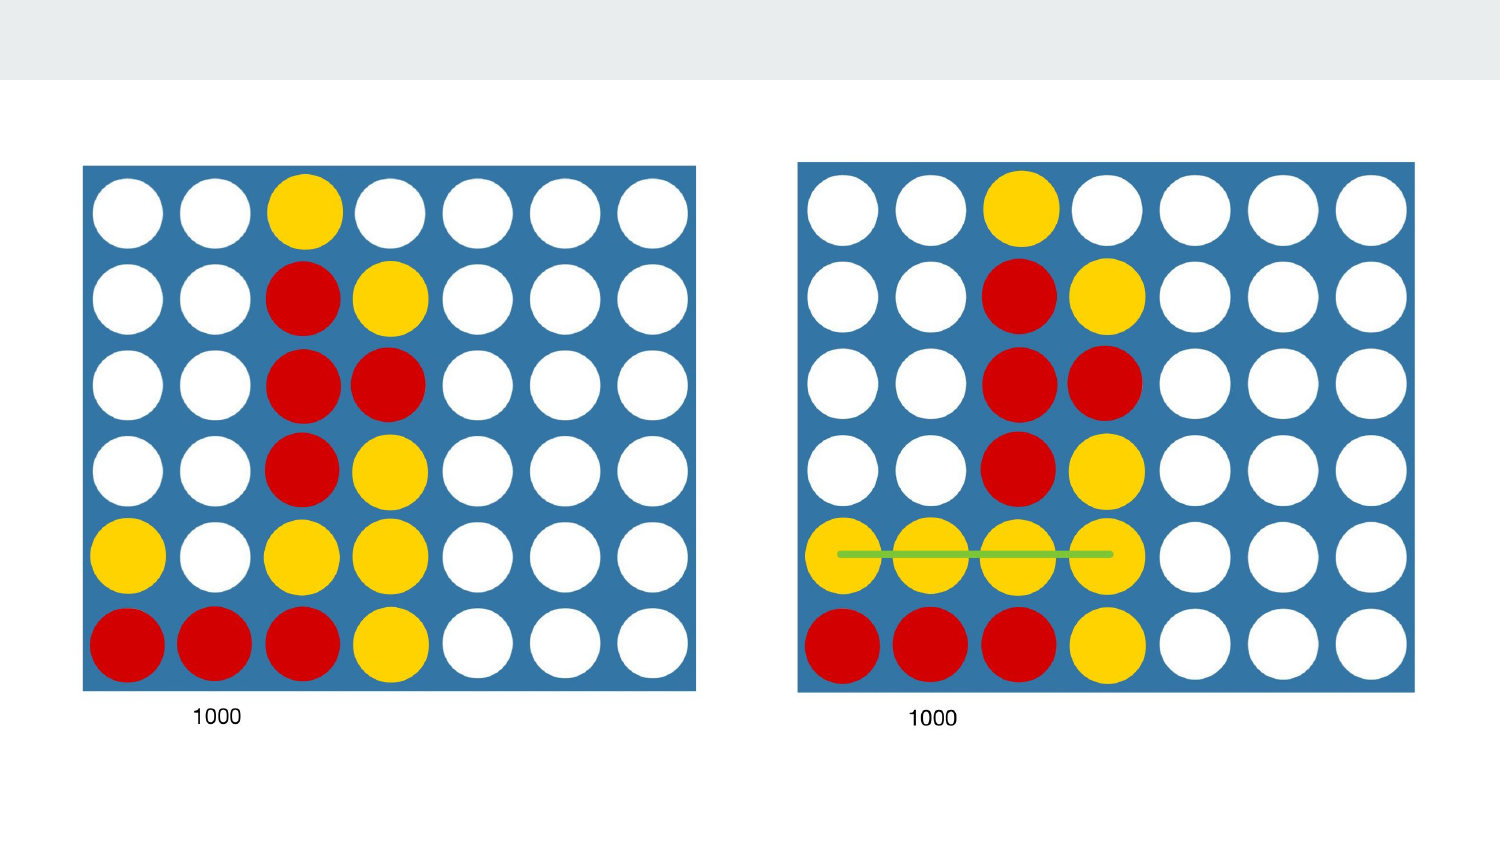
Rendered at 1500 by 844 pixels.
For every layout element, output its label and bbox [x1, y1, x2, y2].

picture [68, 158, 705, 731]
picture [791, 156, 1428, 734]
